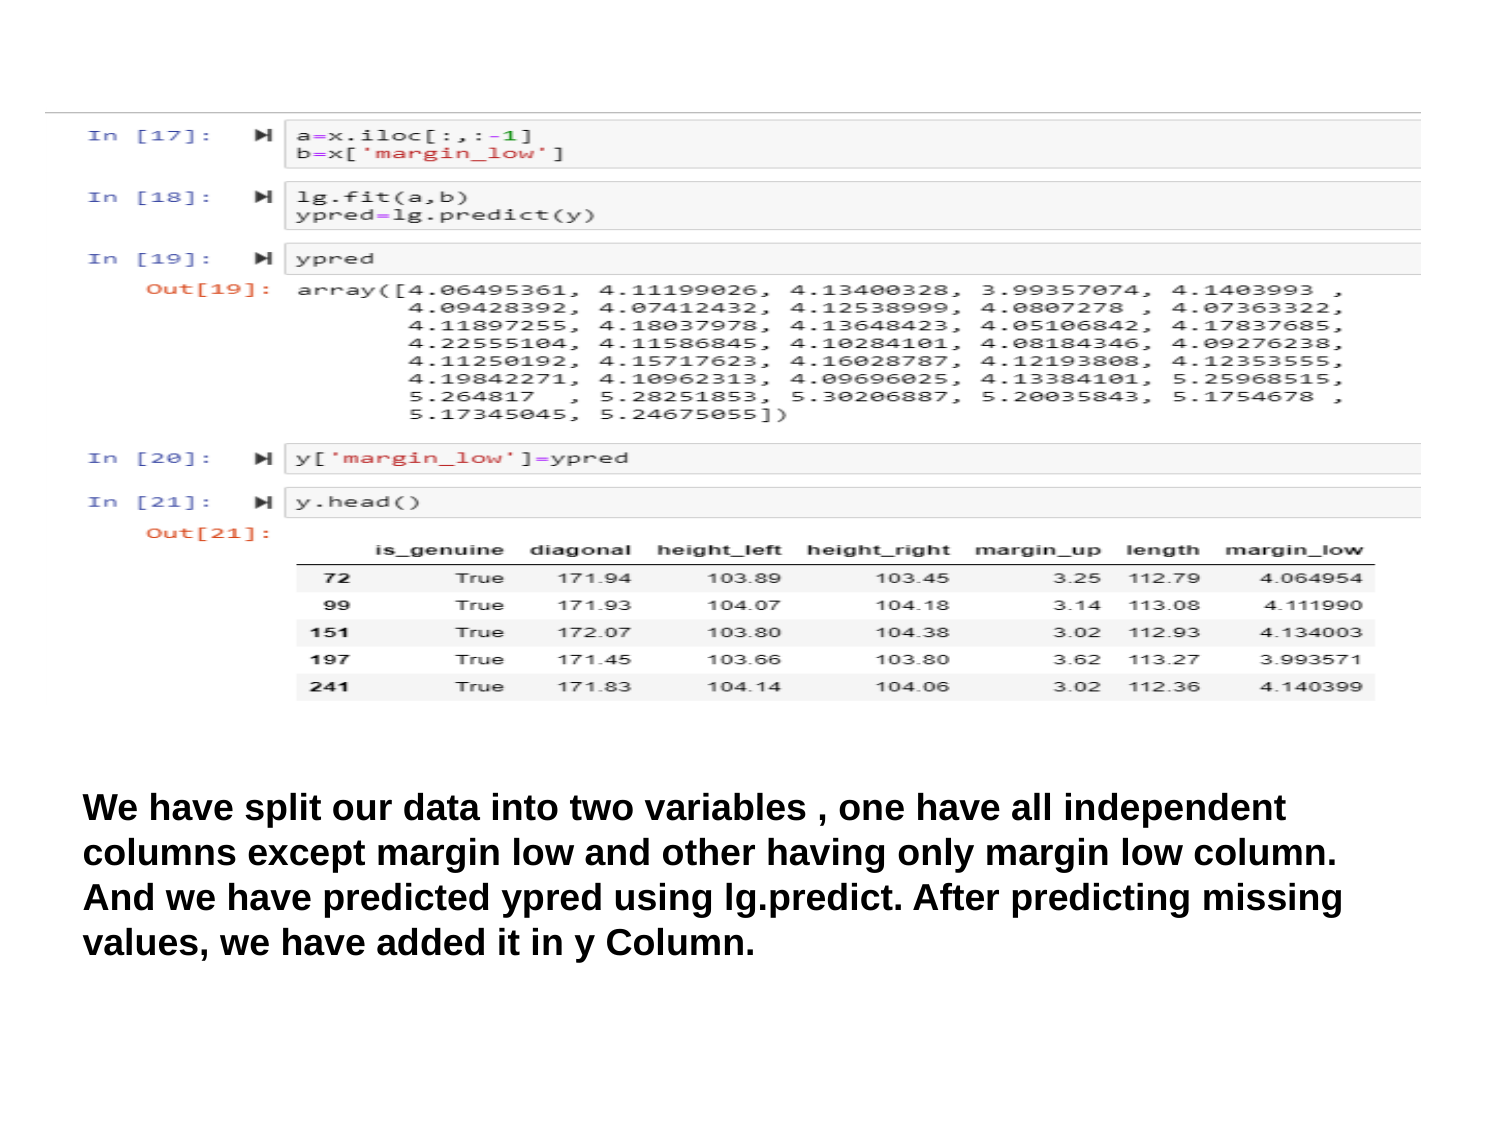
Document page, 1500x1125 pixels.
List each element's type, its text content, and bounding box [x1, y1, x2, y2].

picture [45, 106, 1421, 705]
text_box We have split our data into two variables , one have all independent columns except margin low and other having only margin low column. And we have predicted ypred using lg.predict. After predicting missing values, we have added it in y Column. [67, 775, 1399, 971]
